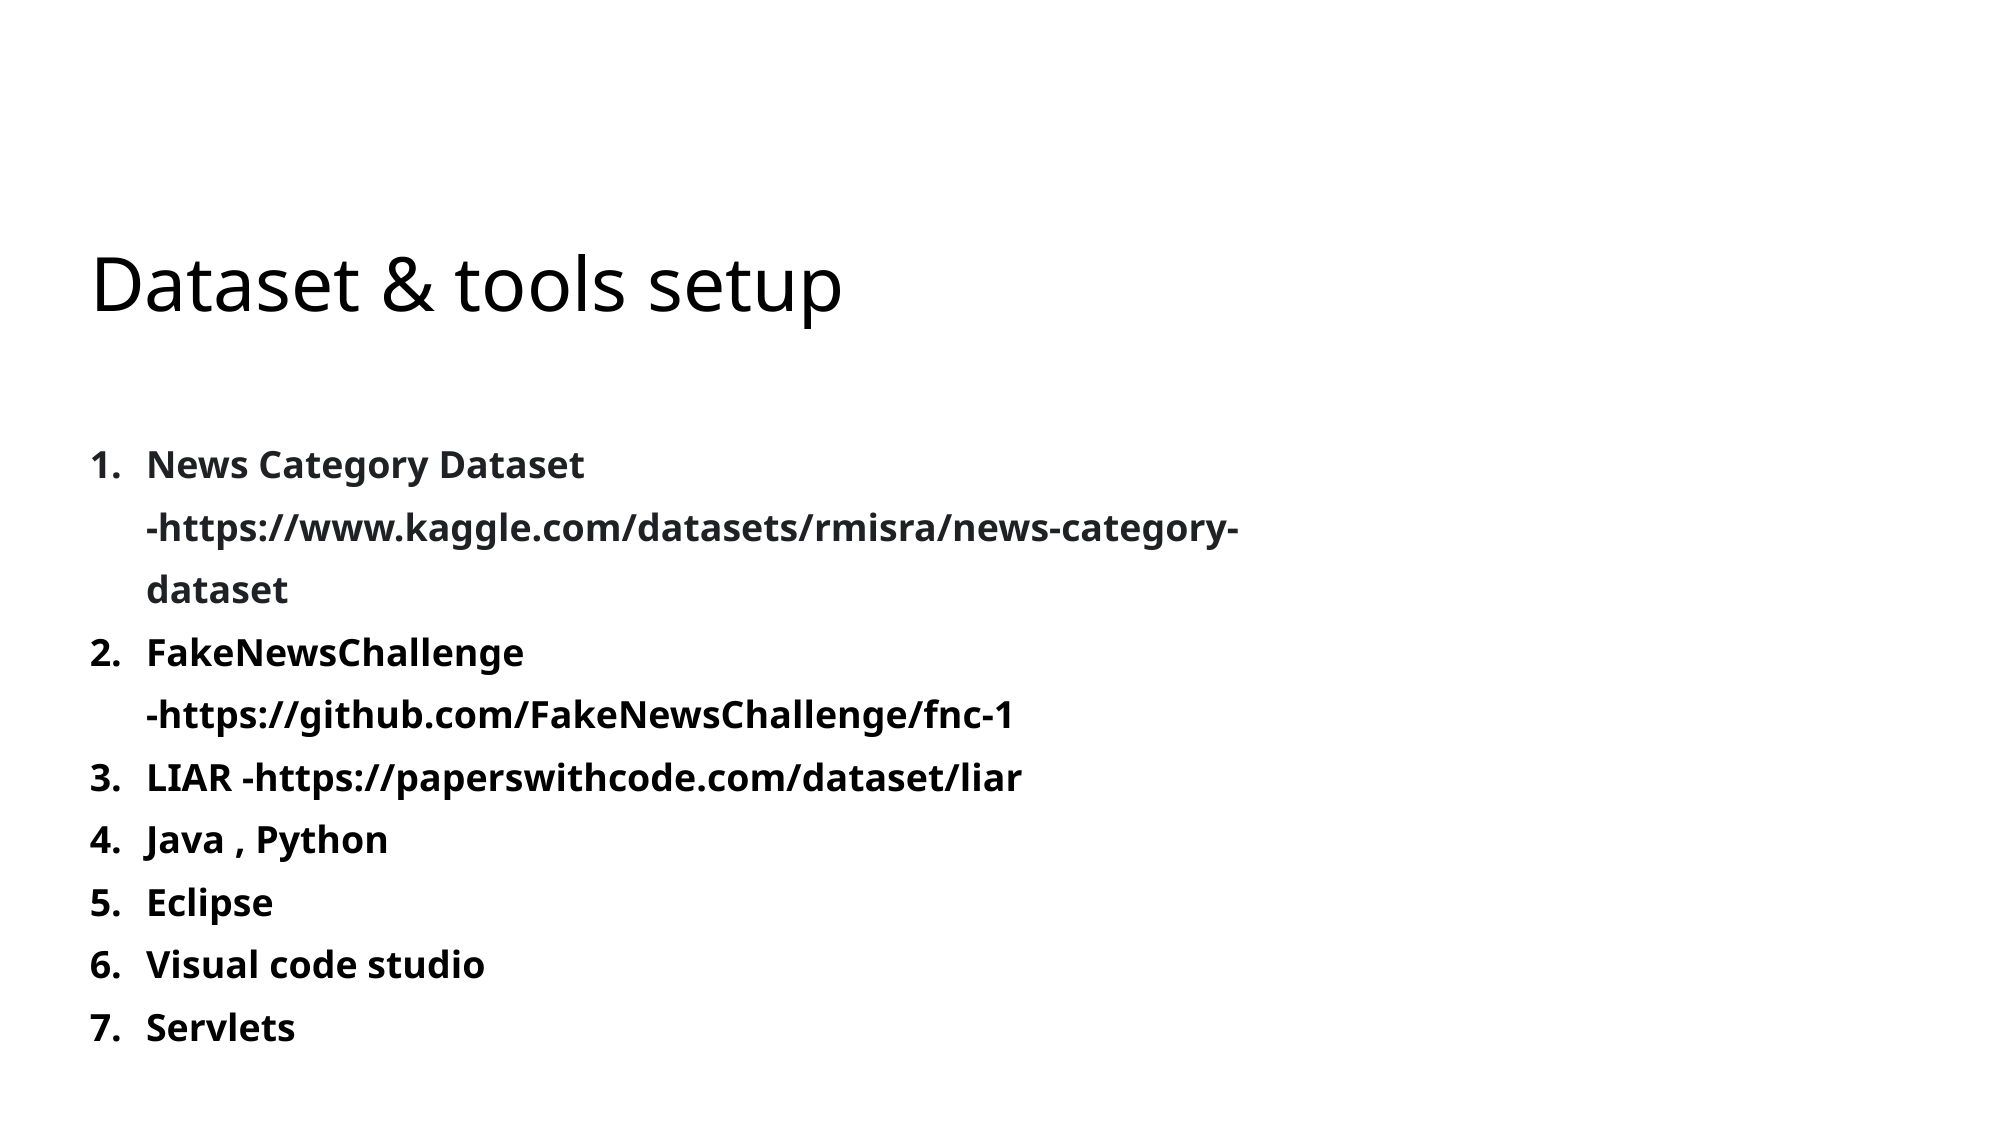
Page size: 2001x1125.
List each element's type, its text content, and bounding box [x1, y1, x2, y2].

title Dataset & tools setup [75, 149, 1300, 408]
list News Category Dataset -https://www.kaggle.com/datasets/rmisra/news-category-dataset FakeNewsChallenge -https://github.com/FakeNewsChallenge/fnc-1 LIAR -https://paperswithcode.com/dataset/liar Java , Python Eclipse Visual code studio Servlets [75, 416, 1330, 975]
